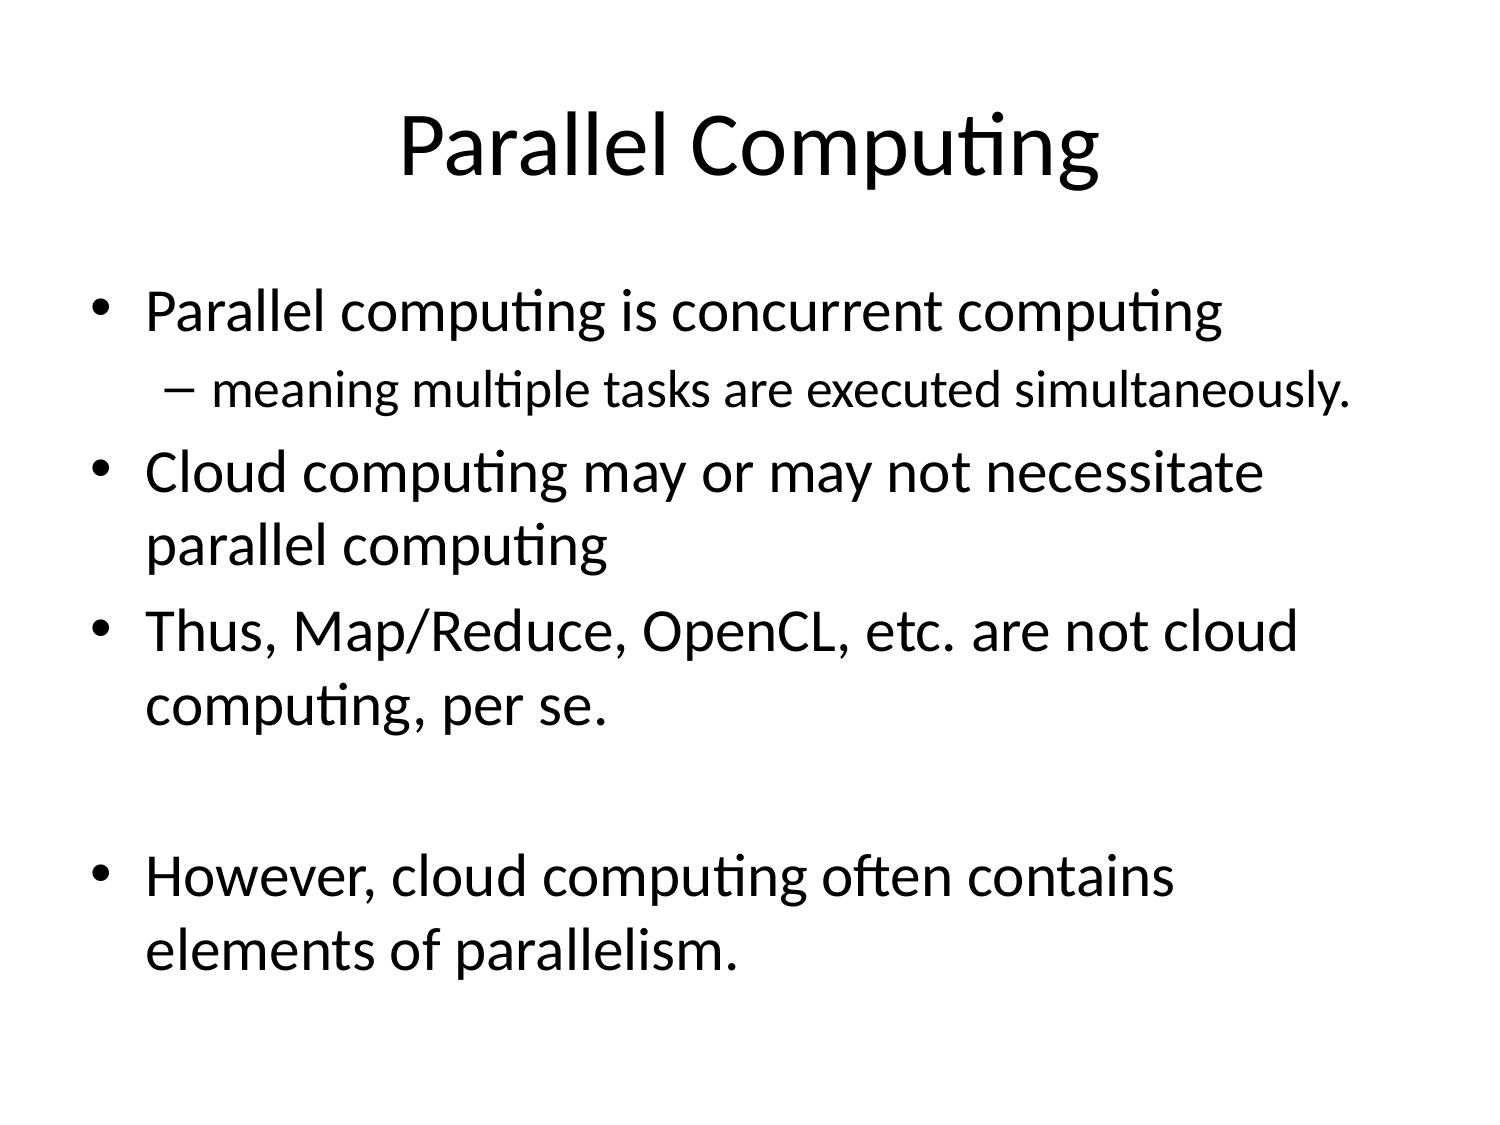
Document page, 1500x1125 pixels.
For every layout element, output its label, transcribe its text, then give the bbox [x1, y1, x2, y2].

list Parallel computing is concurrent computing meaning multiple tasks are executed simultaneously. Cloud computing may or may not necessitate parallel computing Thus, Map/Reduce, OpenCL, etc. are not cloud computing, per se. However, cloud computing often contains elements of parallelism. [75, 262, 1425, 1005]
title Parallel Computing [75, 45, 1425, 233]
